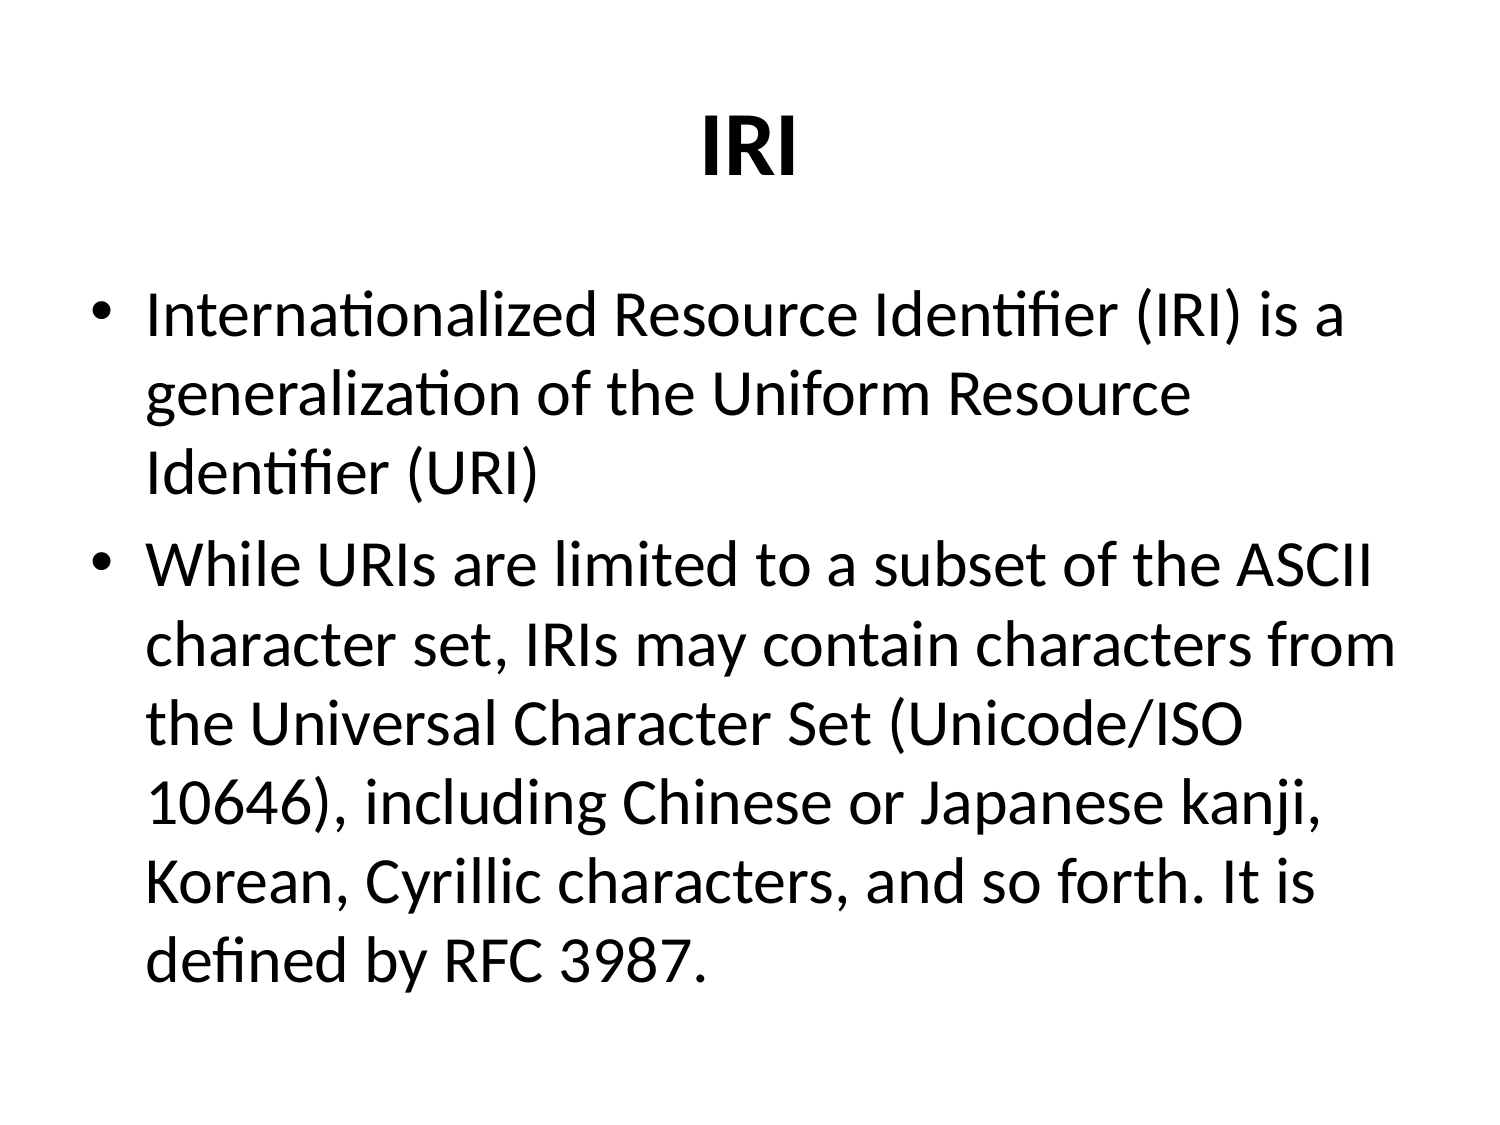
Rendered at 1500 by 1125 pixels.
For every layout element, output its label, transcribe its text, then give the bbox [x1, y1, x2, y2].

title IRI [75, 45, 1425, 233]
list Internationalized Resource Identifier (IRI) is a generalization of the Uniform Resource Identifier (URI) While URIs are limited to a subset of the ASCII character set, IRIs may contain characters from the Universal Character Set (Unicode/ISO 10646), including Chinese or Japanese kanji, Korean, Cyrillic characters, and so forth. It is defined by RFC 3987. [75, 262, 1425, 1005]
